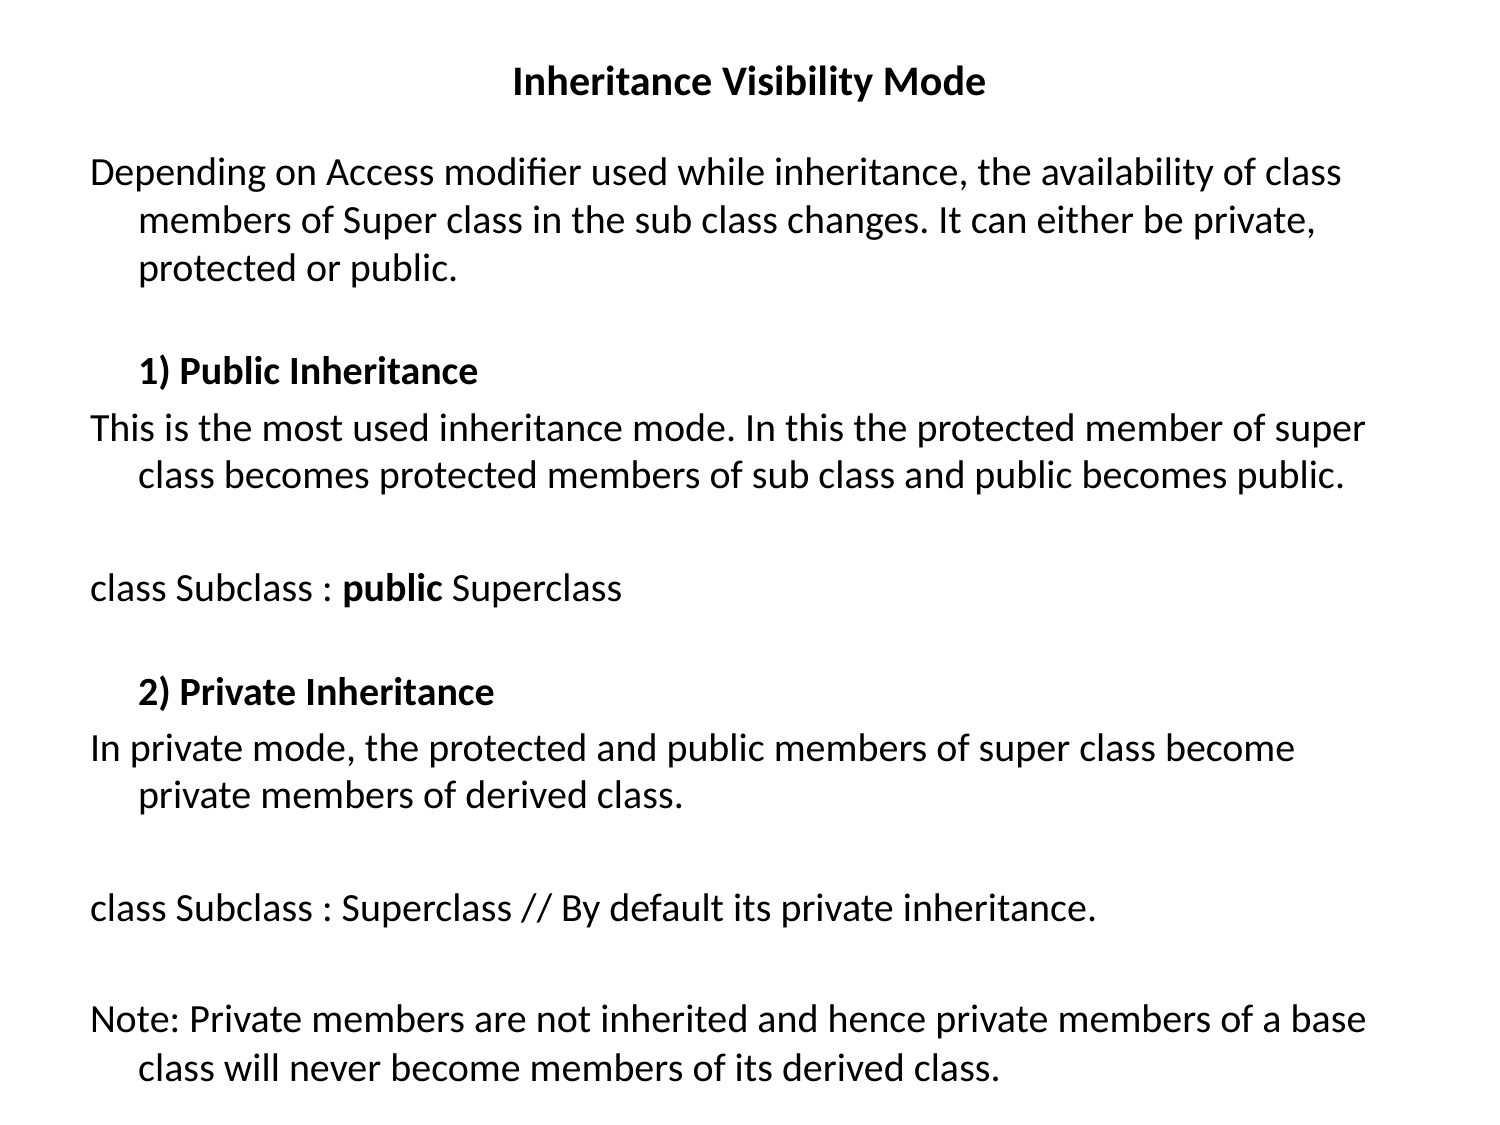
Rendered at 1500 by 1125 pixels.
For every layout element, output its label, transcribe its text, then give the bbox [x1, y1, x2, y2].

title Inheritance Visibility Mode [75, 45, 1425, 137]
list Depending on Access modifier used while inheritance, the availability of class members of Super class in the sub class changes. It can either be private, protected or public. 1) Public Inheritance This is the most used inheritance mode. In this the protected member of super class becomes protected members of sub class and public becomes public. class Subclass : public Superclass 2) Private Inheritance In private mode, the protected and public members of super class become private members of derived class. class Subclass : Superclass // By default its private inheritance. Note: Private members are not inherited and hence private members of a base class will never become members of its derived class. [75, 137, 1425, 1100]
